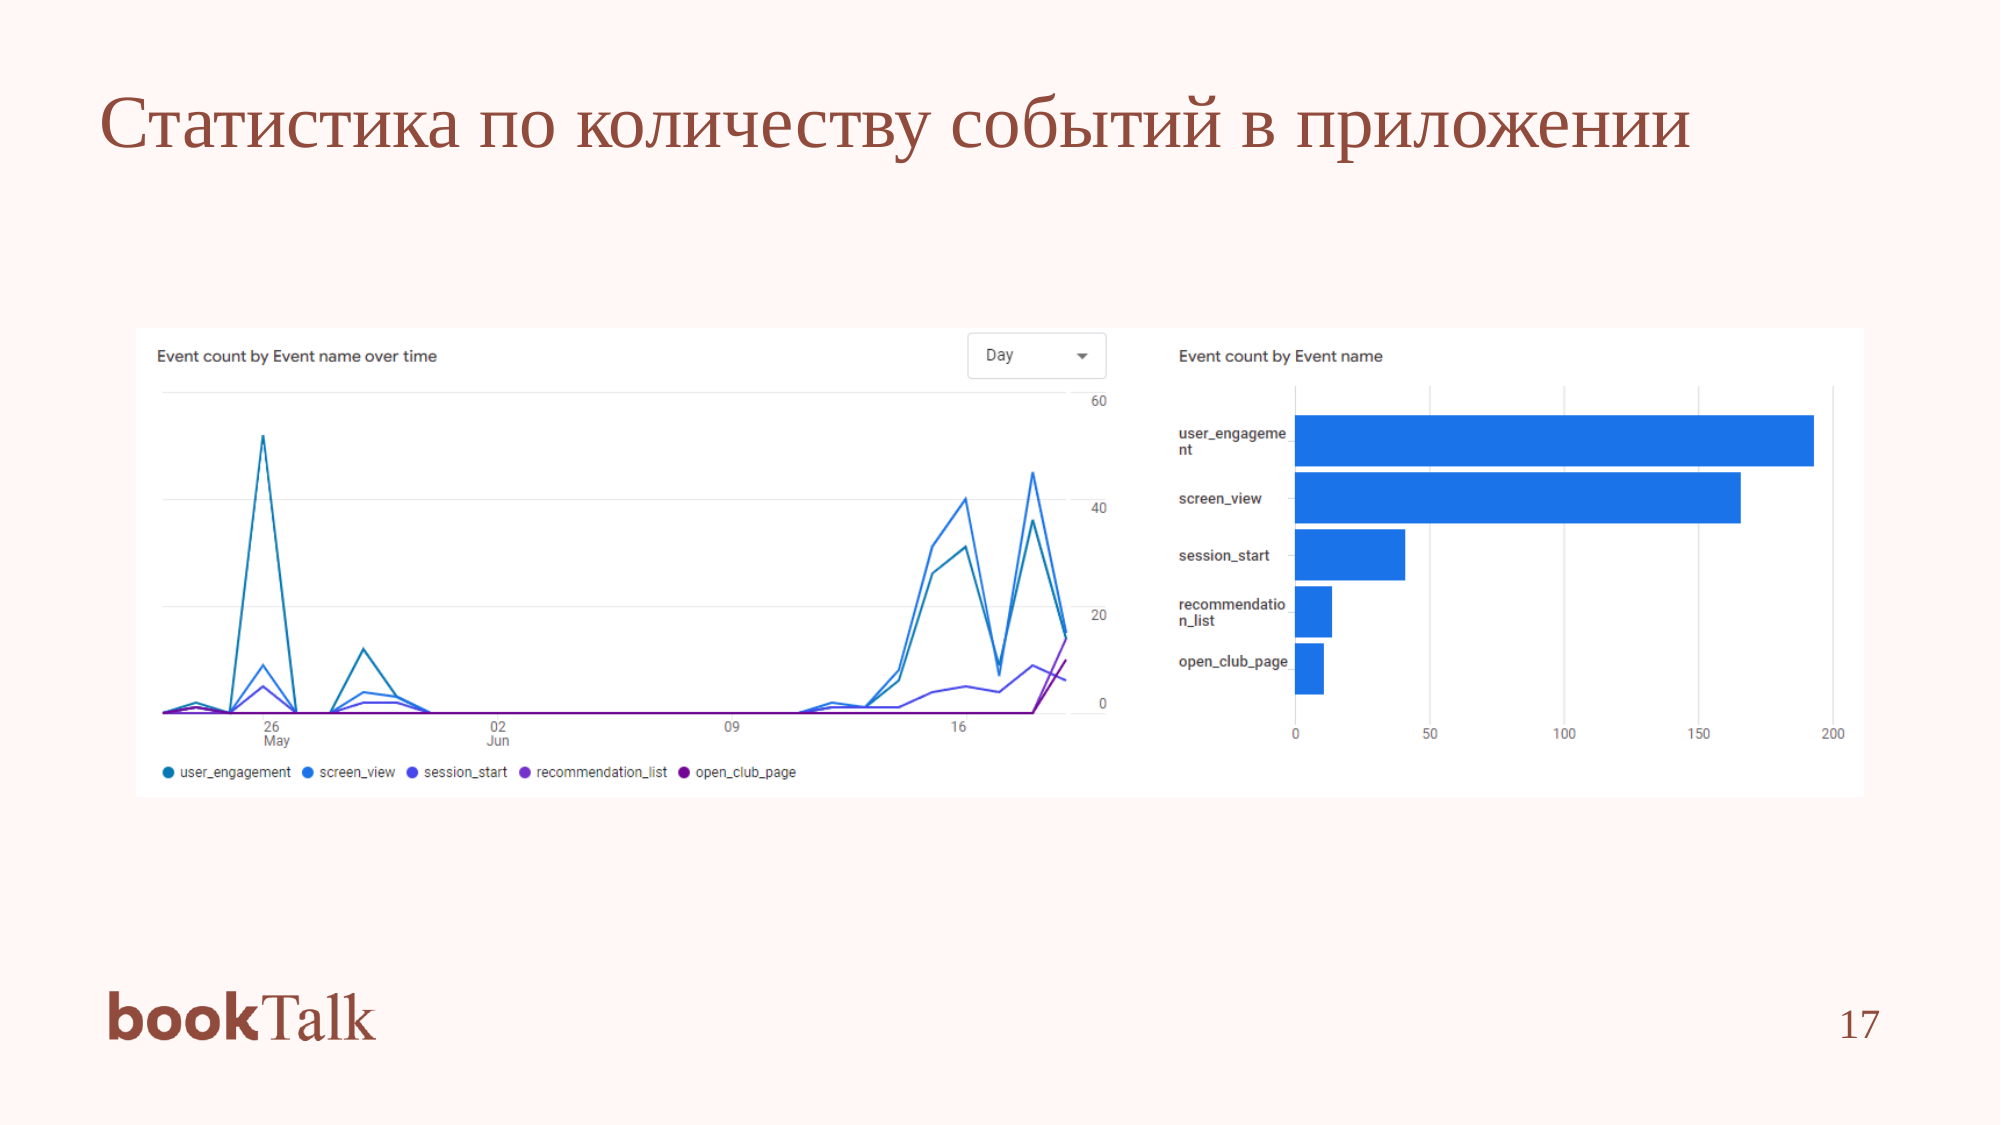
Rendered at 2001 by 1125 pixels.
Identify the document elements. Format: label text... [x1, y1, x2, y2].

slide_number 17 [1445, 992, 1896, 1052]
picture [136, 328, 1864, 797]
picture [104, 983, 376, 1061]
text_box Статистика по количеству событий в приложении [84, 64, 1790, 170]
